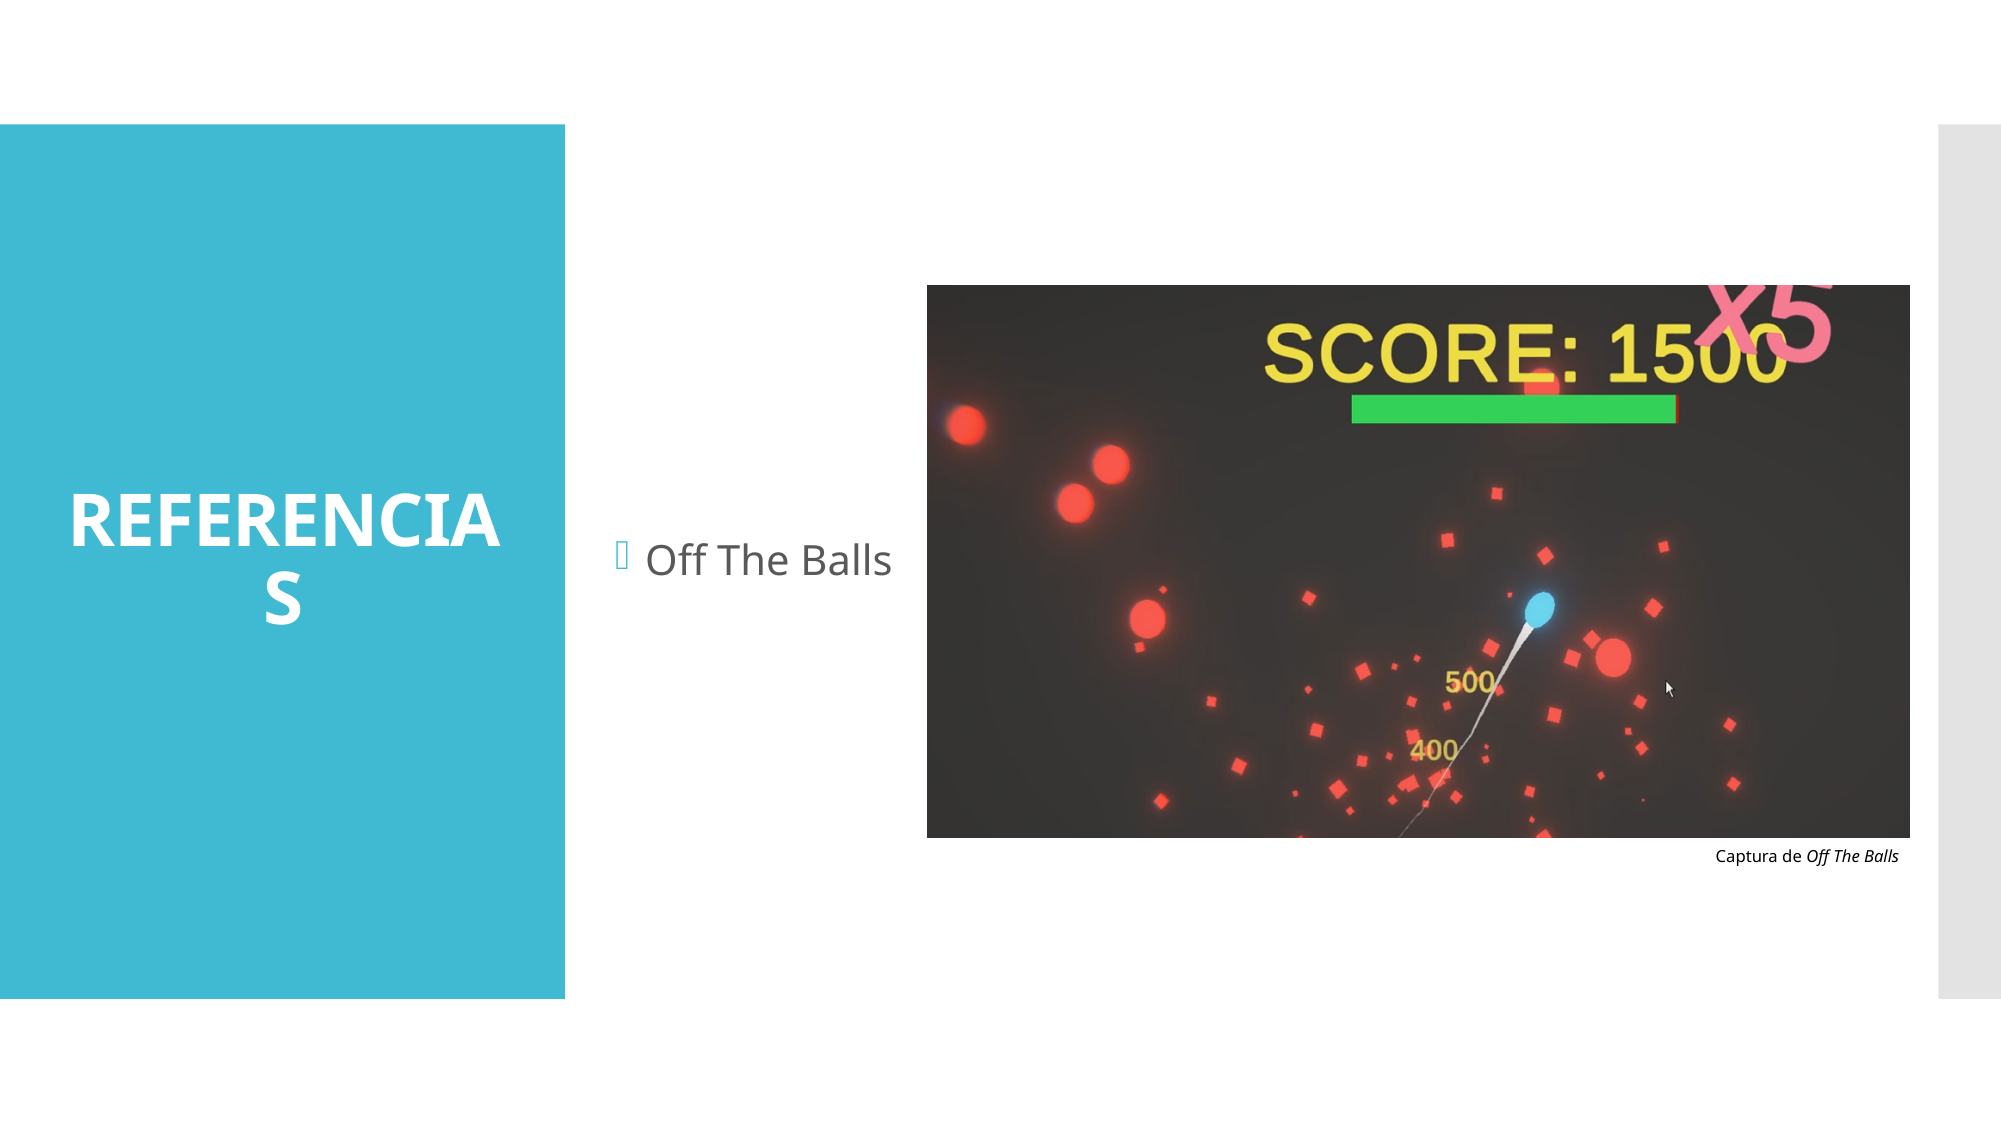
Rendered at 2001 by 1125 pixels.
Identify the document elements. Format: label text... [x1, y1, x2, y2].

picture [927, 285, 1910, 839]
title REFERENCIAS [41, 184, 525, 940]
text_box Captura de Off The Balls [1700, 837, 1915, 873]
list Off The Balls [600, 141, 913, 982]
